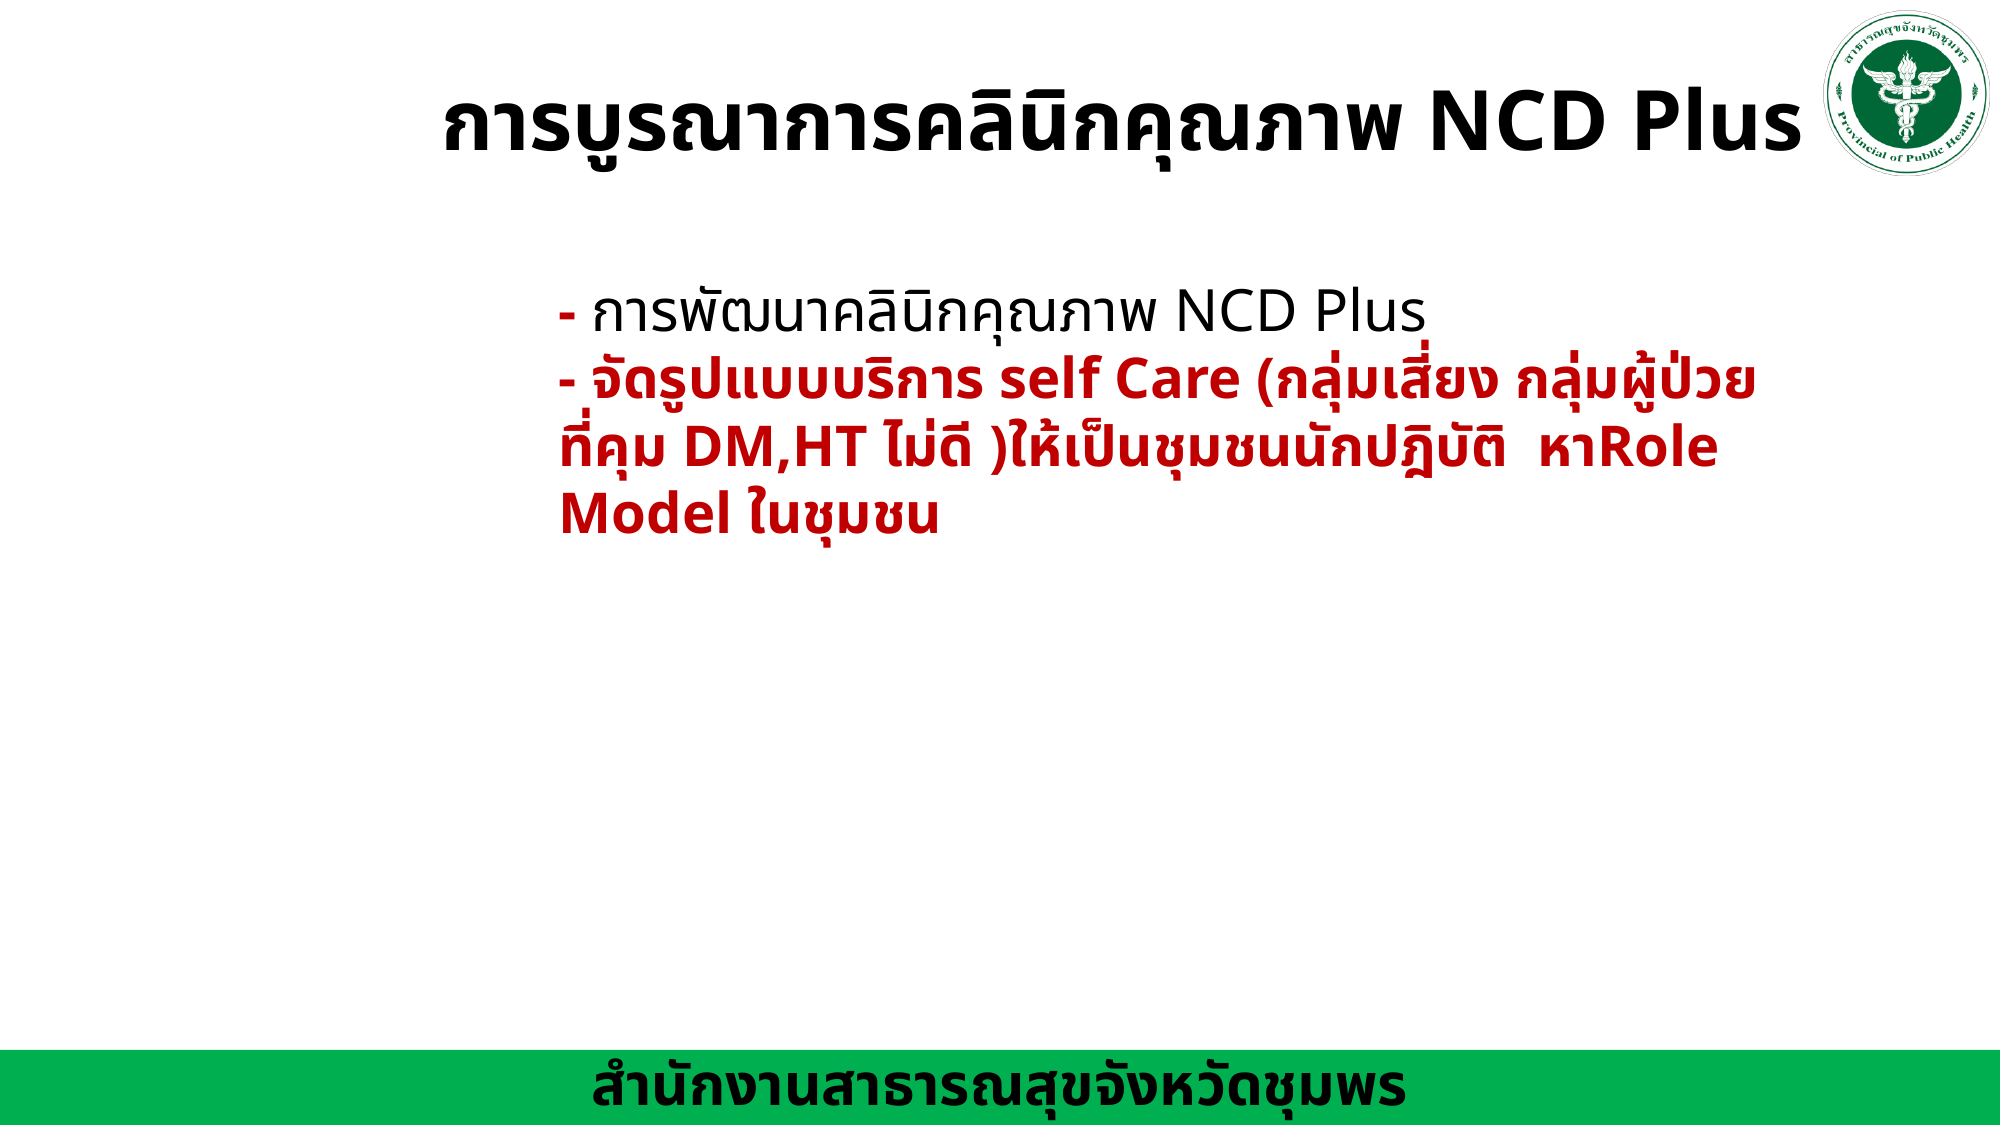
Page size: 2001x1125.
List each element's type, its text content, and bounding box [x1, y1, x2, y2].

picture [1823, 10, 1990, 176]
text_box การบูรณาการคลินิกคุณภาพ NCD Plus [426, 59, 1820, 175]
text_box - การพัฒนาคลินิกคุณภาพ NCD Plus - จัดรูปแบบบริการ self Care (กลุ่มเสี่ยง กลุ่มผู้ป่วยที่คุม DM,HT ไม่ดี )ให้เป็นชุมชนนักปฎิบัติ หาRole Model ในชุมชน [538, 262, 1779, 623]
text_box สำนักงานสาธารณสุขจังหวัดชุมพร [0, 1049, 2000, 1125]
